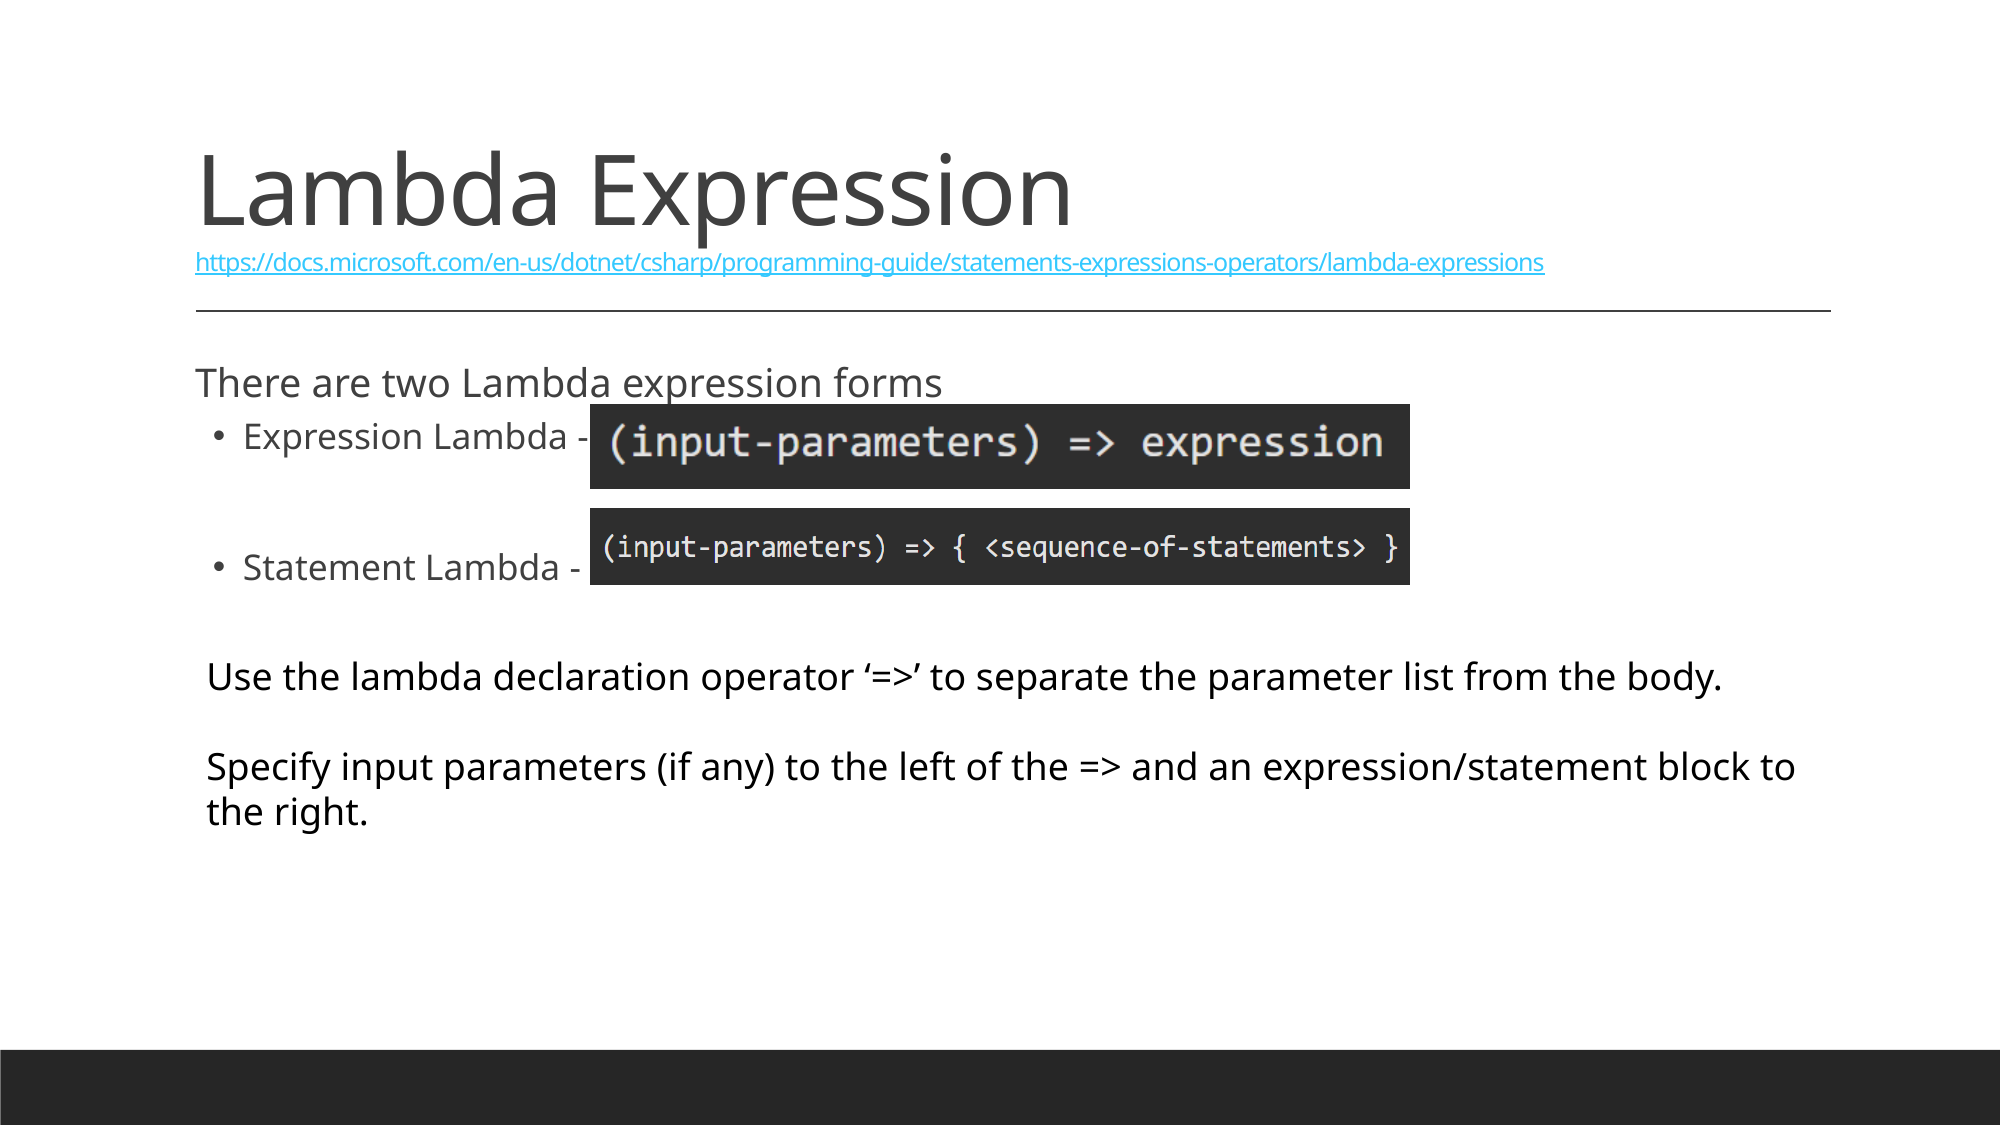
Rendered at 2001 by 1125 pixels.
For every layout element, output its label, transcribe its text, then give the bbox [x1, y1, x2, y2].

title Lambda Expression https://docs.microsoft.com/en-us/dotnet/csharp/programming-guide/statements-expressions-operators/lambda-expressions [180, 47, 1830, 285]
text_box Use the lambda declaration operator ‘=>’ to separate the parameter list from the body. Specify input parameters (if any) to the left of the => and an expression/statement block to the right. [191, 645, 1830, 841]
picture [589, 507, 1411, 586]
picture [589, 404, 1411, 490]
list There are two Lambda expression forms Expression Lambda - Statement Lambda - [180, 345, 1830, 610]
